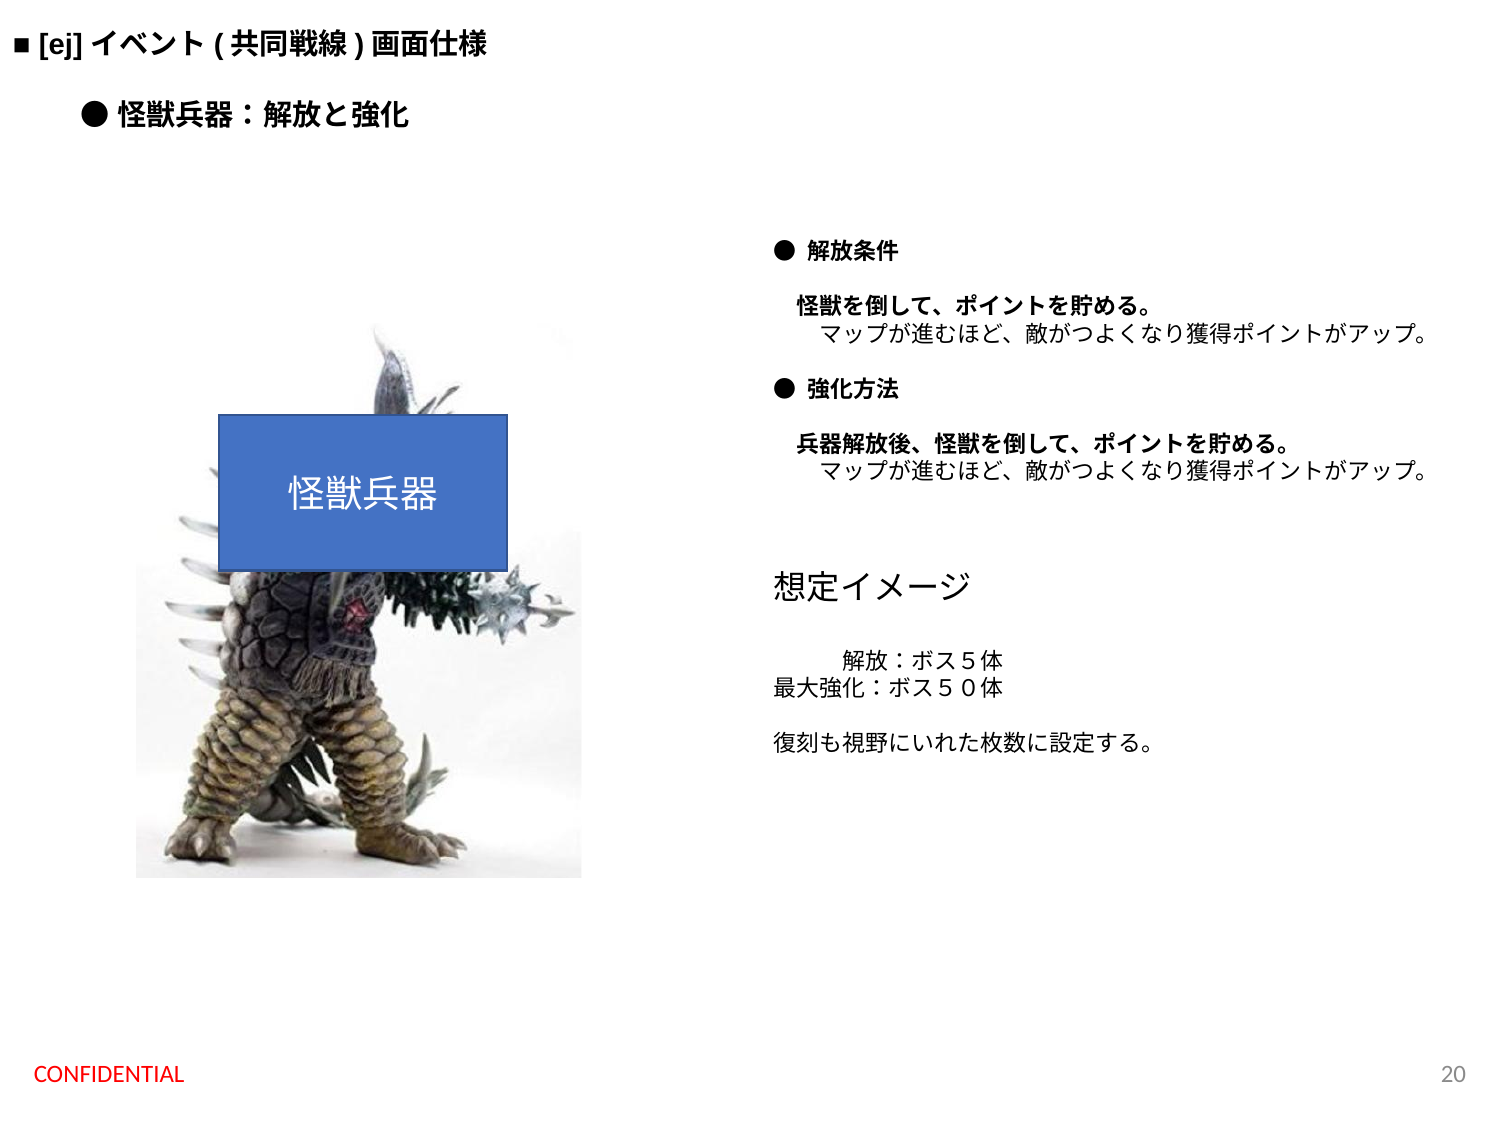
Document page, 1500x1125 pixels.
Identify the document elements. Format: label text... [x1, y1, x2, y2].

footer CONFIDENTIAL [18, 1042, 526, 1103]
text_box ●怪獣兵器：解放と強化 [66, 88, 425, 139]
text_box ■ [ej]イベント(共同戦線)画面仕様 [0, 17, 504, 68]
text_box ● 解放条件 怪獣を倒して、ポイントを貯める。 マップが進むほど、敵がつよくなり獲得ポイントがアップ。 ● 強化方法 兵器解放後、怪獣を倒して、ポイントを貯める。 マップが進むほど、敵がつよくなり獲得ポイントがアップ。 想定イメージ 解放：ボス５体 最大強化：ボス５０体 復刻も視野にいれた枚数に設定する。 [758, 229, 1484, 764]
picture [136, 323, 582, 878]
slide_number 19 [1143, 1042, 1482, 1103]
